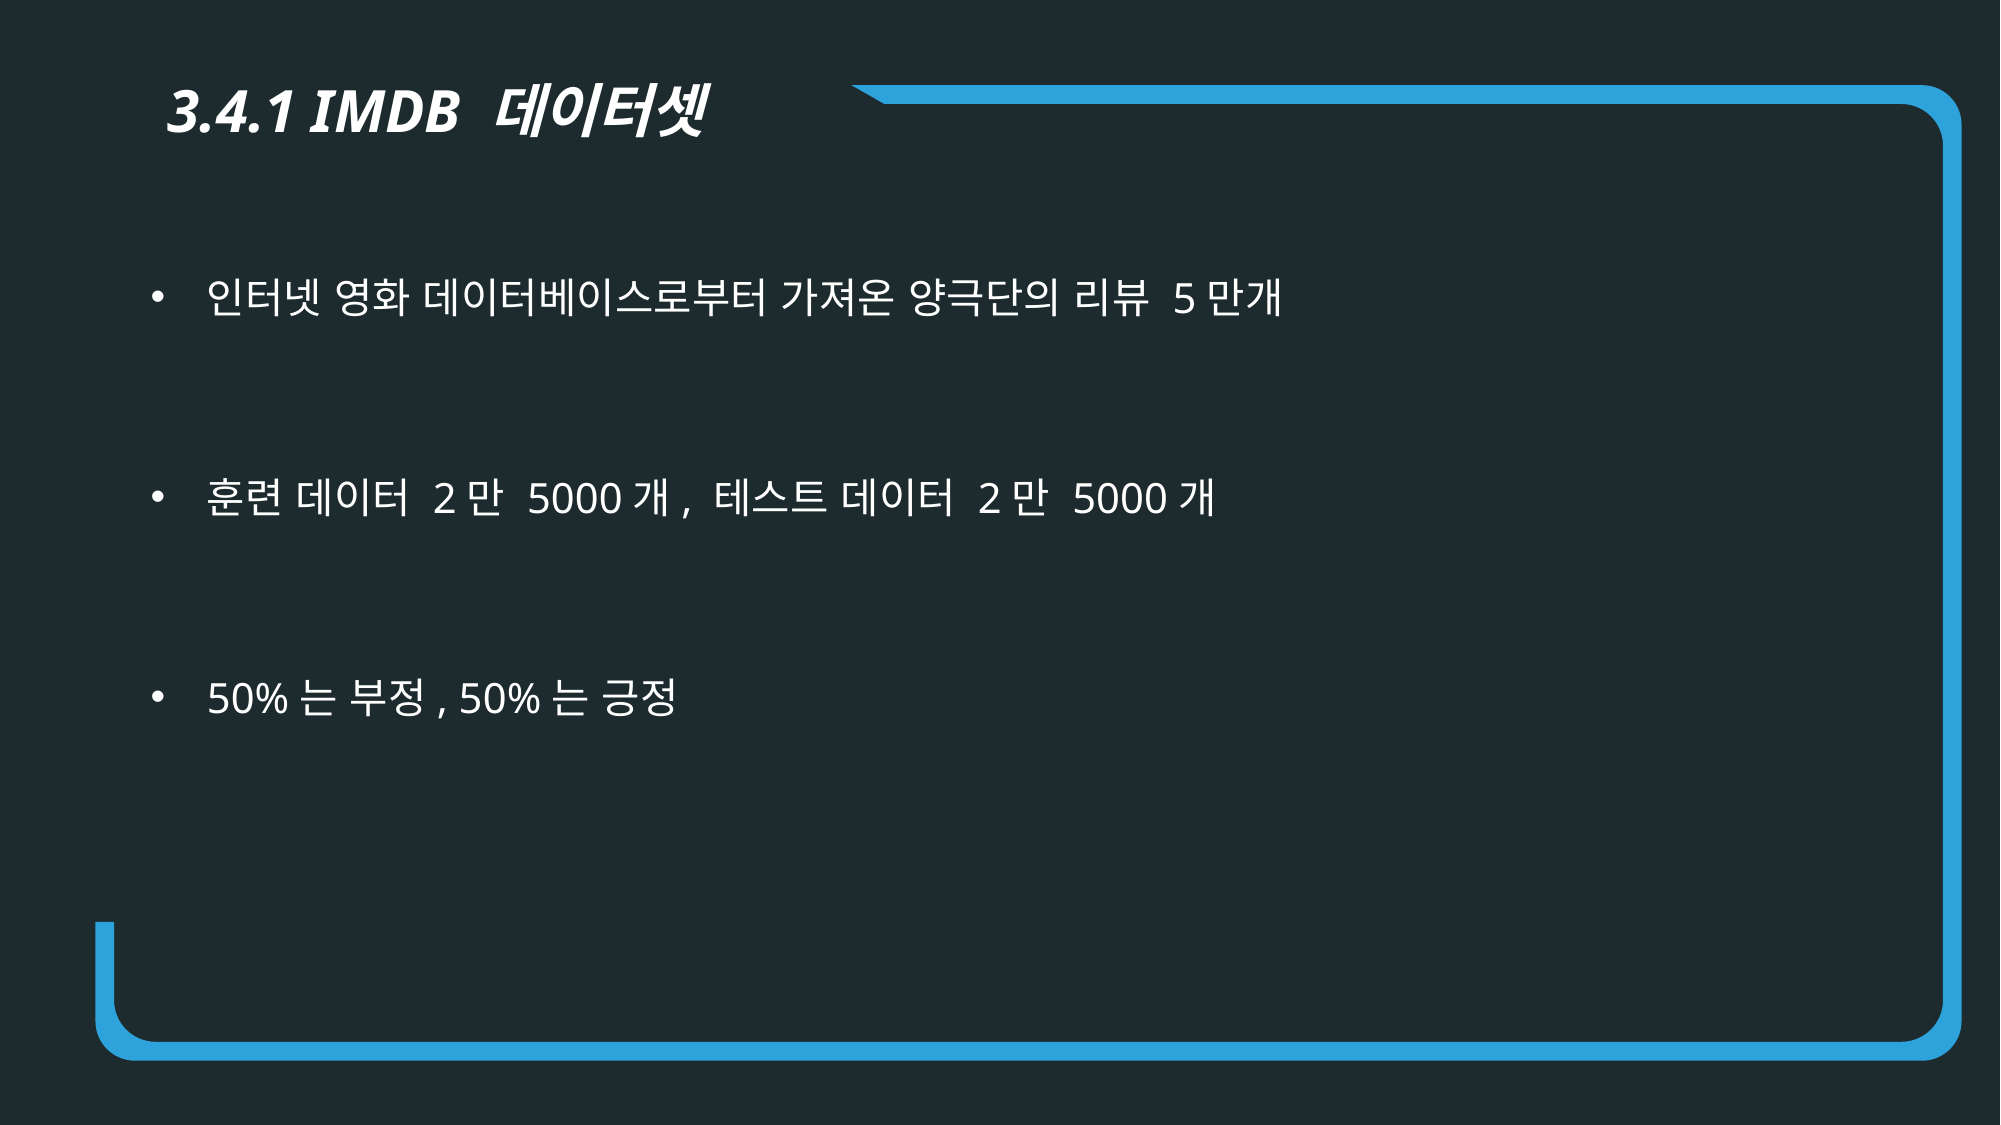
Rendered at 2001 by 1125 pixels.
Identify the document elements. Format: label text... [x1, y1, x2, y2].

text_box [94, 84, 1963, 1062]
text_box 인터넷 영화 데이터베이스로부터 가져온 양극단의 리뷰 5만개 훈련 데이터 2만 5000개, 테스트 데이터 2만 5000개 50%는 부정, 50%는 긍정 [135, 264, 1793, 779]
text_box 3.4.1 IMDB 데이터셋 [120, 31, 752, 152]
